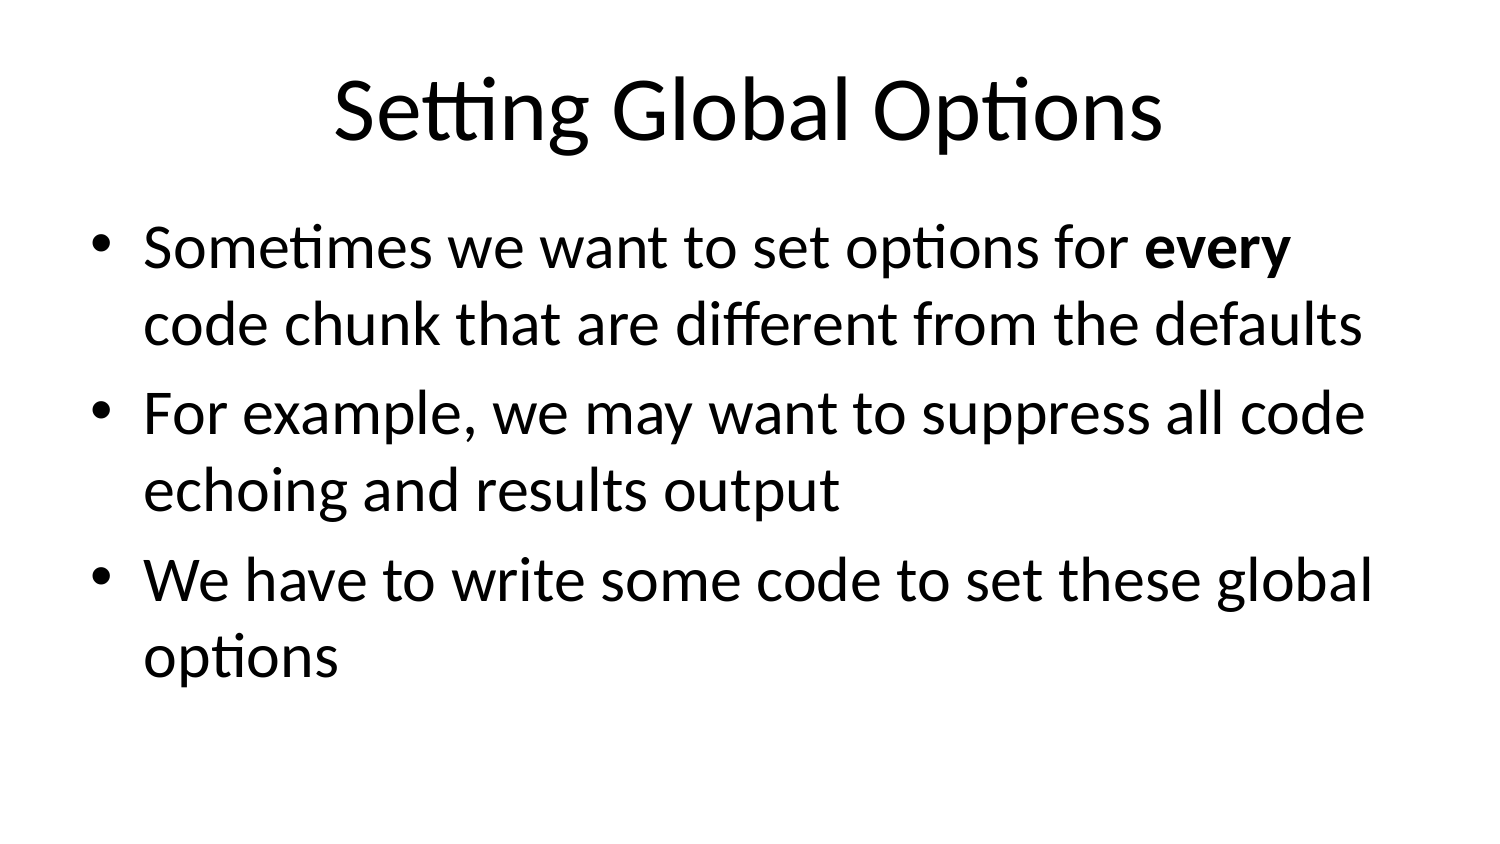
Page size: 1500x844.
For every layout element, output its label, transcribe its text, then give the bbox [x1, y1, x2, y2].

list Sometimes we want to set options for every code chunk that are different from the defaults For example, we may want to suppress all code echoing and results output We have to write some code to set these global options [75, 196, 1425, 754]
title Setting Global Options [75, 33, 1425, 175]
